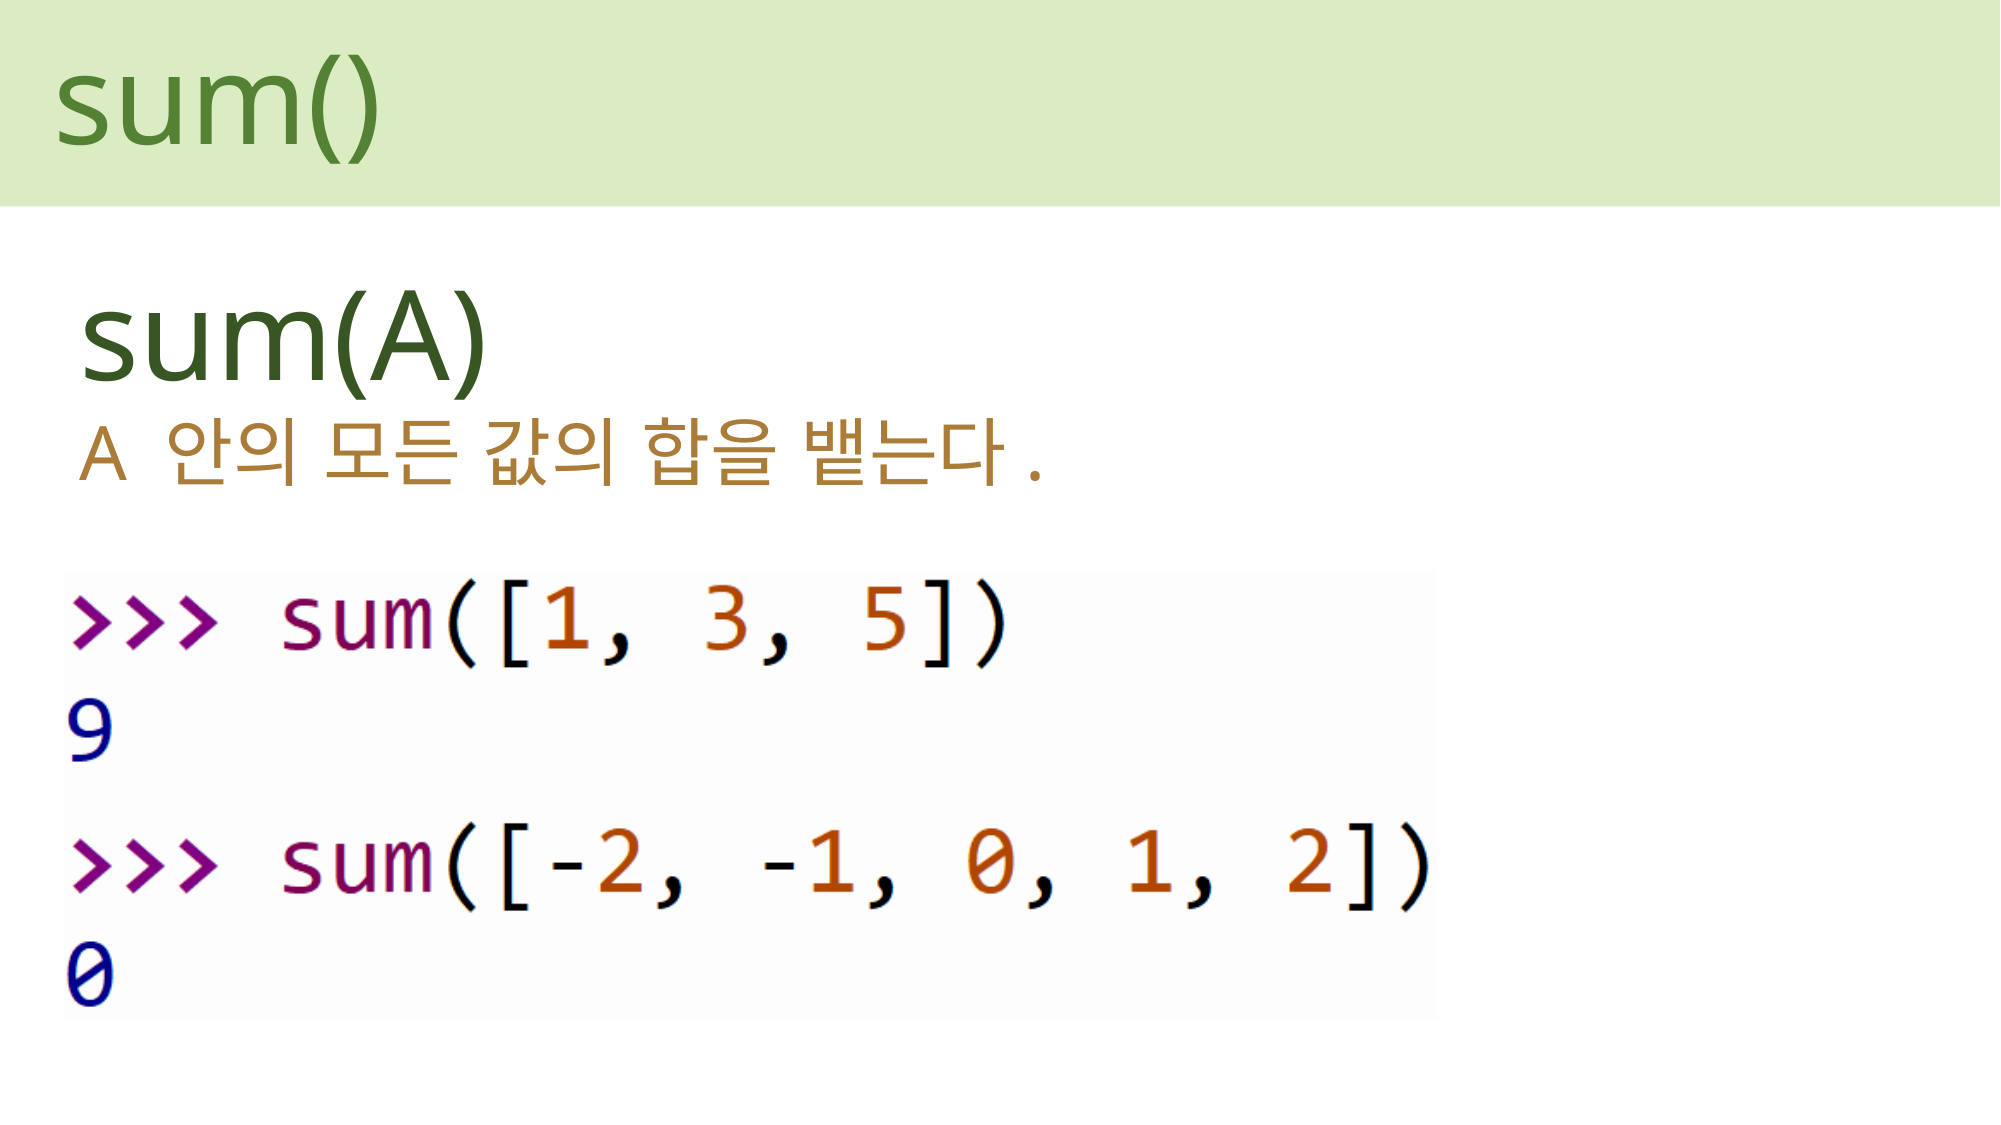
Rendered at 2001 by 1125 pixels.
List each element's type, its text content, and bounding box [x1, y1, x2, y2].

text_box sum(A) A 안의 모든 값의 합을 뱉는다. [64, 248, 2000, 503]
picture [64, 570, 1437, 1019]
text_box [0, 0, 2000, 207]
text_box sum() [38, 12, 1861, 178]
